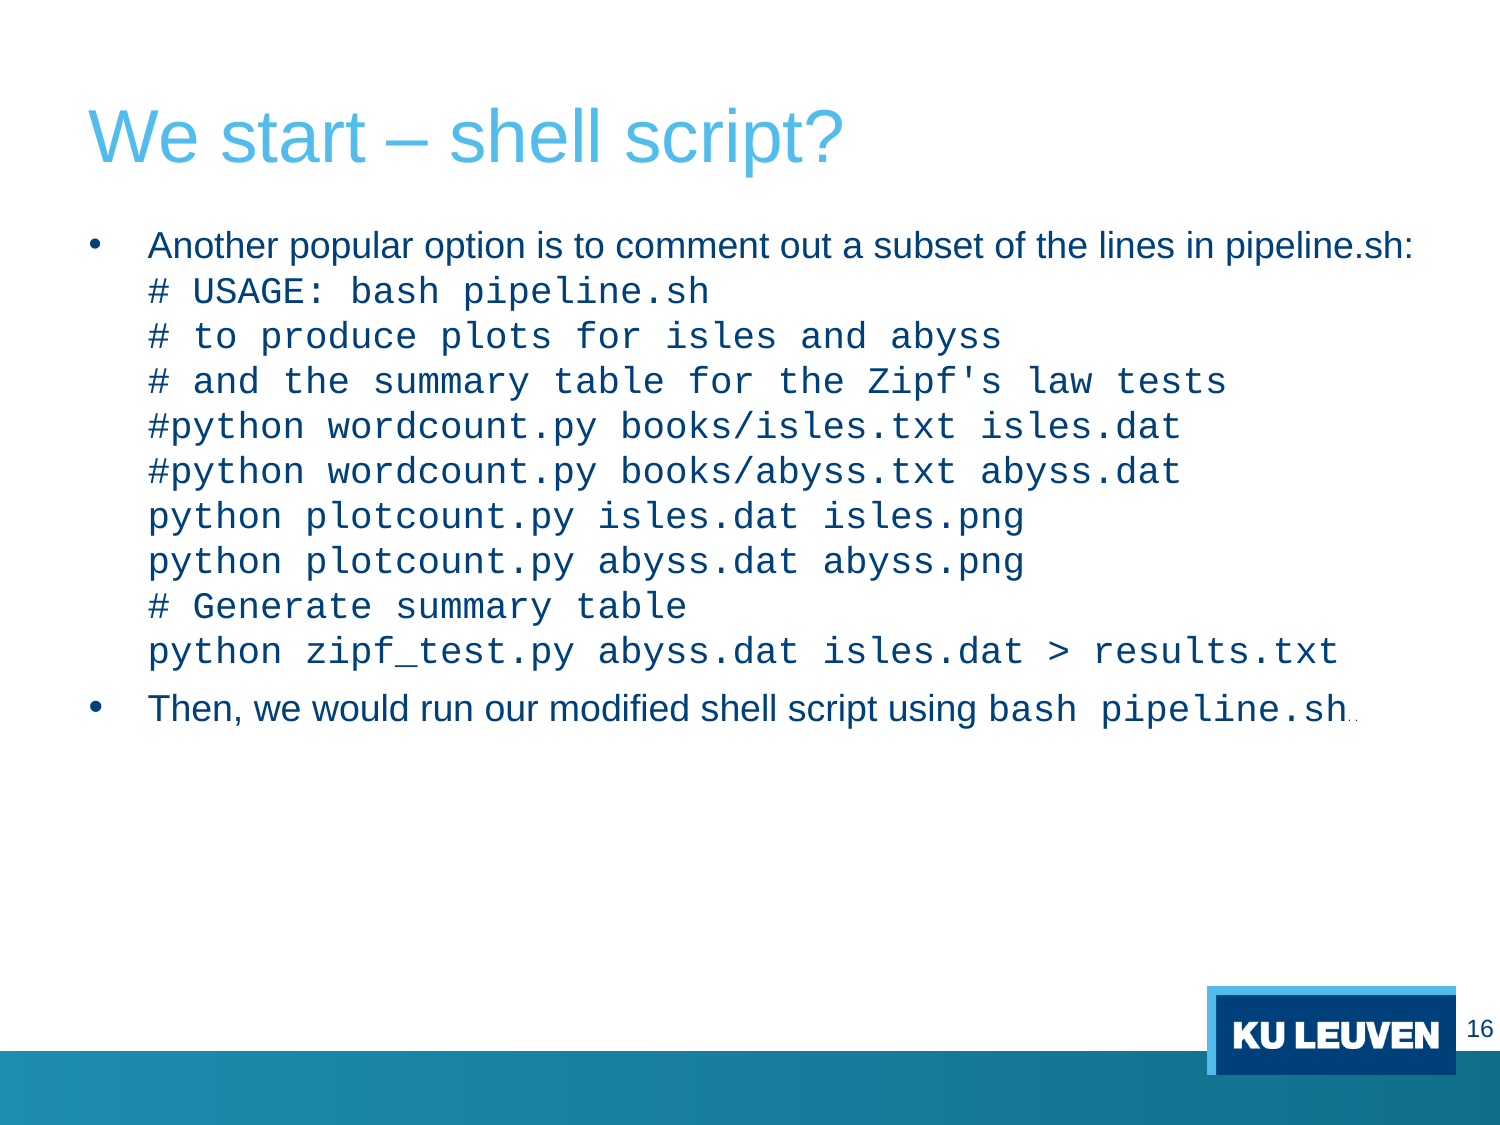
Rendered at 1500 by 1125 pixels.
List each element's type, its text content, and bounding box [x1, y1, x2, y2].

slide_number 16 [1340, 1012, 1495, 1060]
title We start – shell script? [88, 29, 1456, 178]
picture [1207, 1071, 1456, 1075]
list Another popular option is to comment out a subset of the lines in pipeline.sh: # USAGE: bash pipeline.sh # to produce plots for isles and abyss # and the summary table for the Zipf's law tests #python wordcount.py books/isles.txt isles.dat #python wordcount.py books/abyss.txt abyss.dat python plotcount.py isles.dat isles.png python plotcount.py abyss.dat abyss.png # Generate summary table python zipf_test.py abyss.dat isles.dat > results.txt Then, we would run our modified shell script using bash pipeline.sh. . [88, 221, 1456, 1071]
